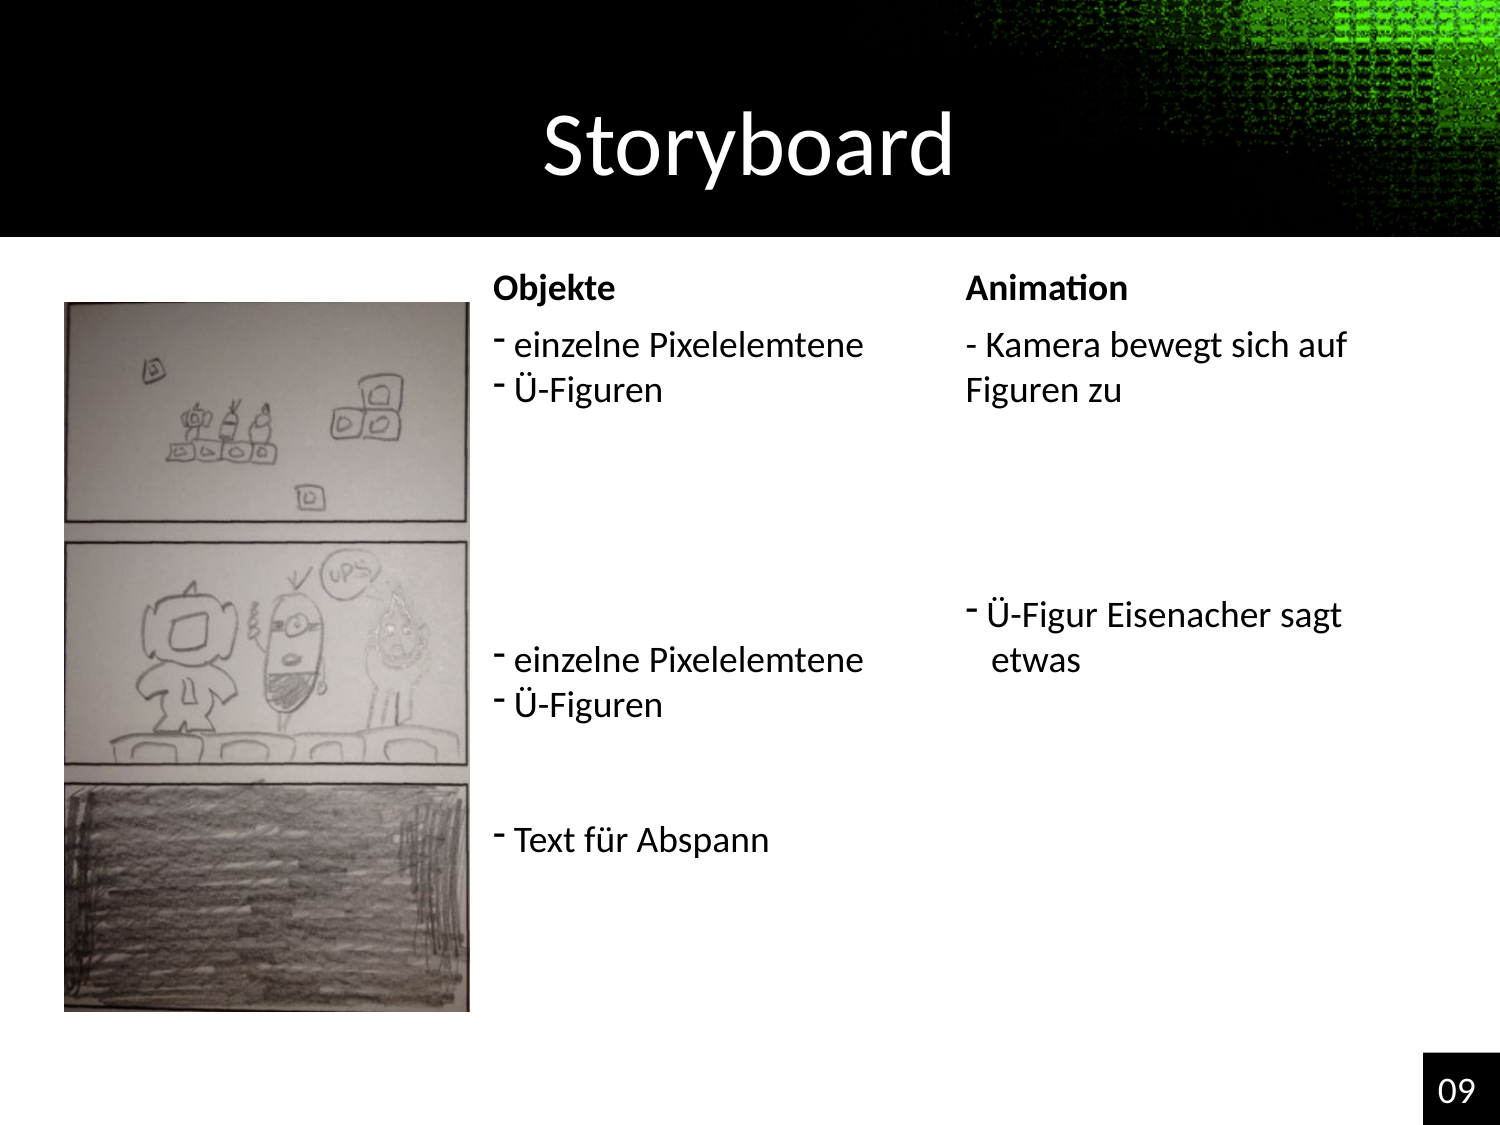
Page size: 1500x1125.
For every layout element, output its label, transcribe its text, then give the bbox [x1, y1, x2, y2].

text_box Objekte [478, 255, 928, 312]
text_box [1422, 1052, 1500, 1125]
text_box einzelne Pixelelemtene Ü-Figuren einzelne Pixelelemtene Ü-Figuren Text für Abspann [478, 312, 928, 868]
picture [64, 302, 471, 1012]
picture [0, 0, 1500, 237]
text_box - Kamera bewegt sich auf Figuren zu Ü-Figur Eisenacher sagt etwas [950, 312, 1400, 868]
text_box Animation [950, 255, 1400, 312]
